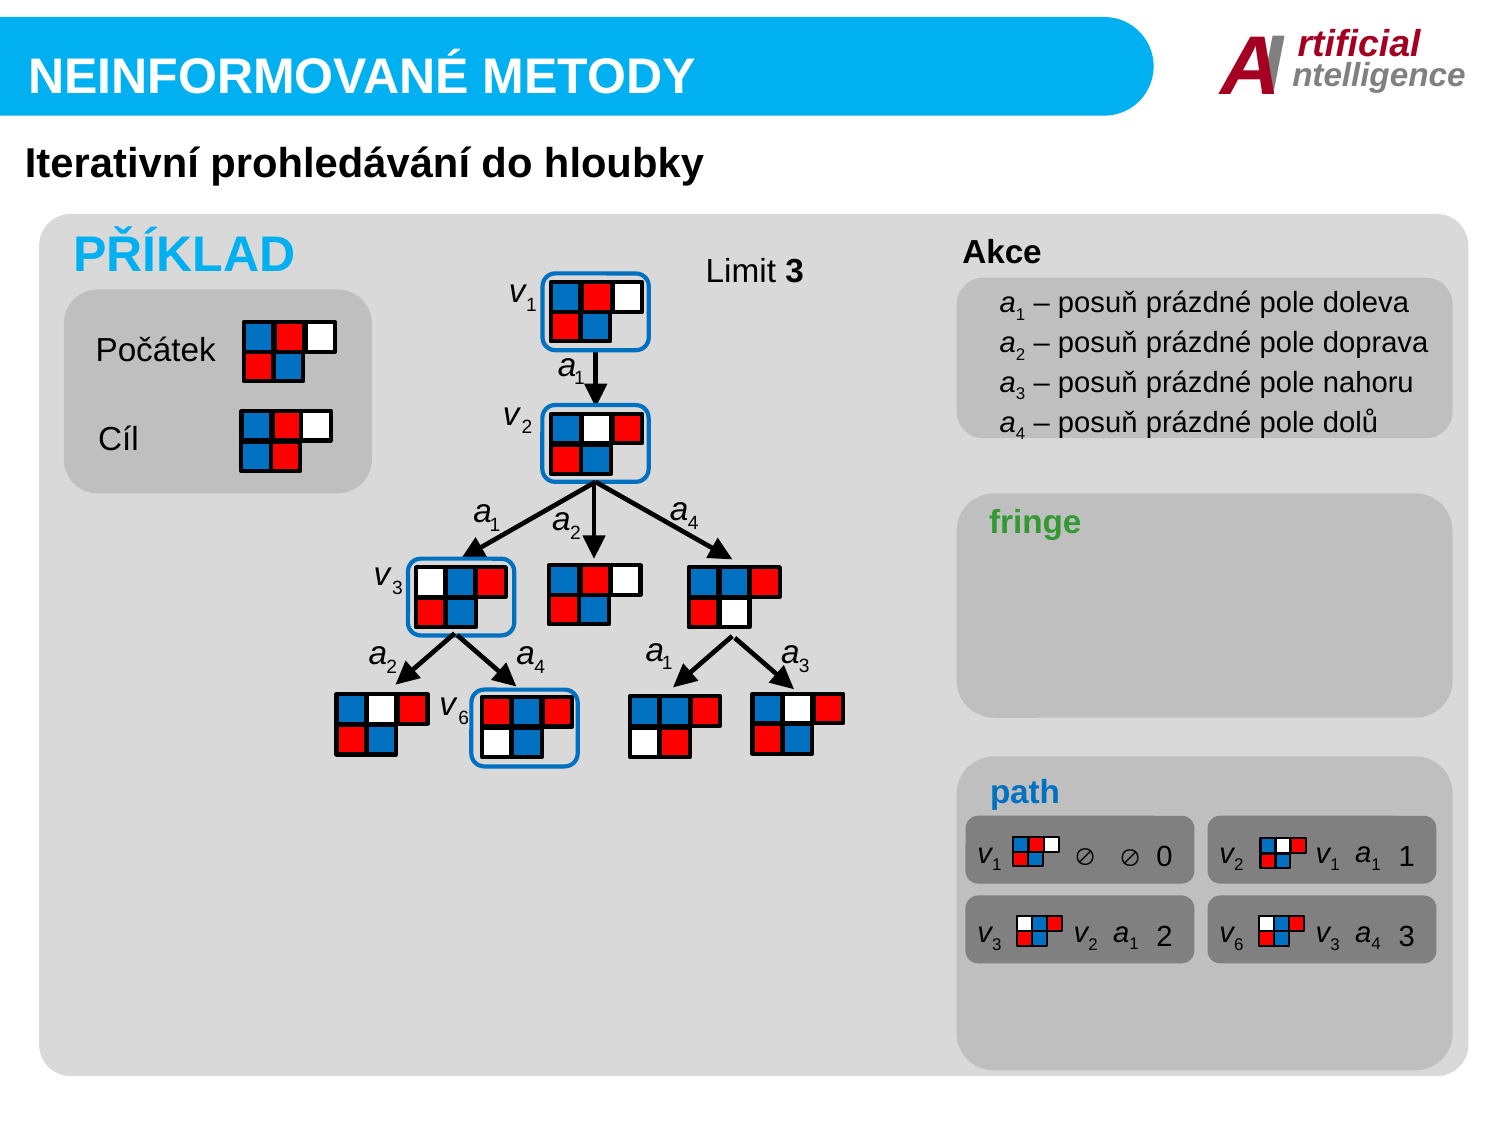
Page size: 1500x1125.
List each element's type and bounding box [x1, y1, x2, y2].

text_box [10, 128, 1022, 193]
text_box [1219, 10, 1483, 113]
text_box [0, 19, 1152, 114]
text_box [39, 213, 1495, 1077]
